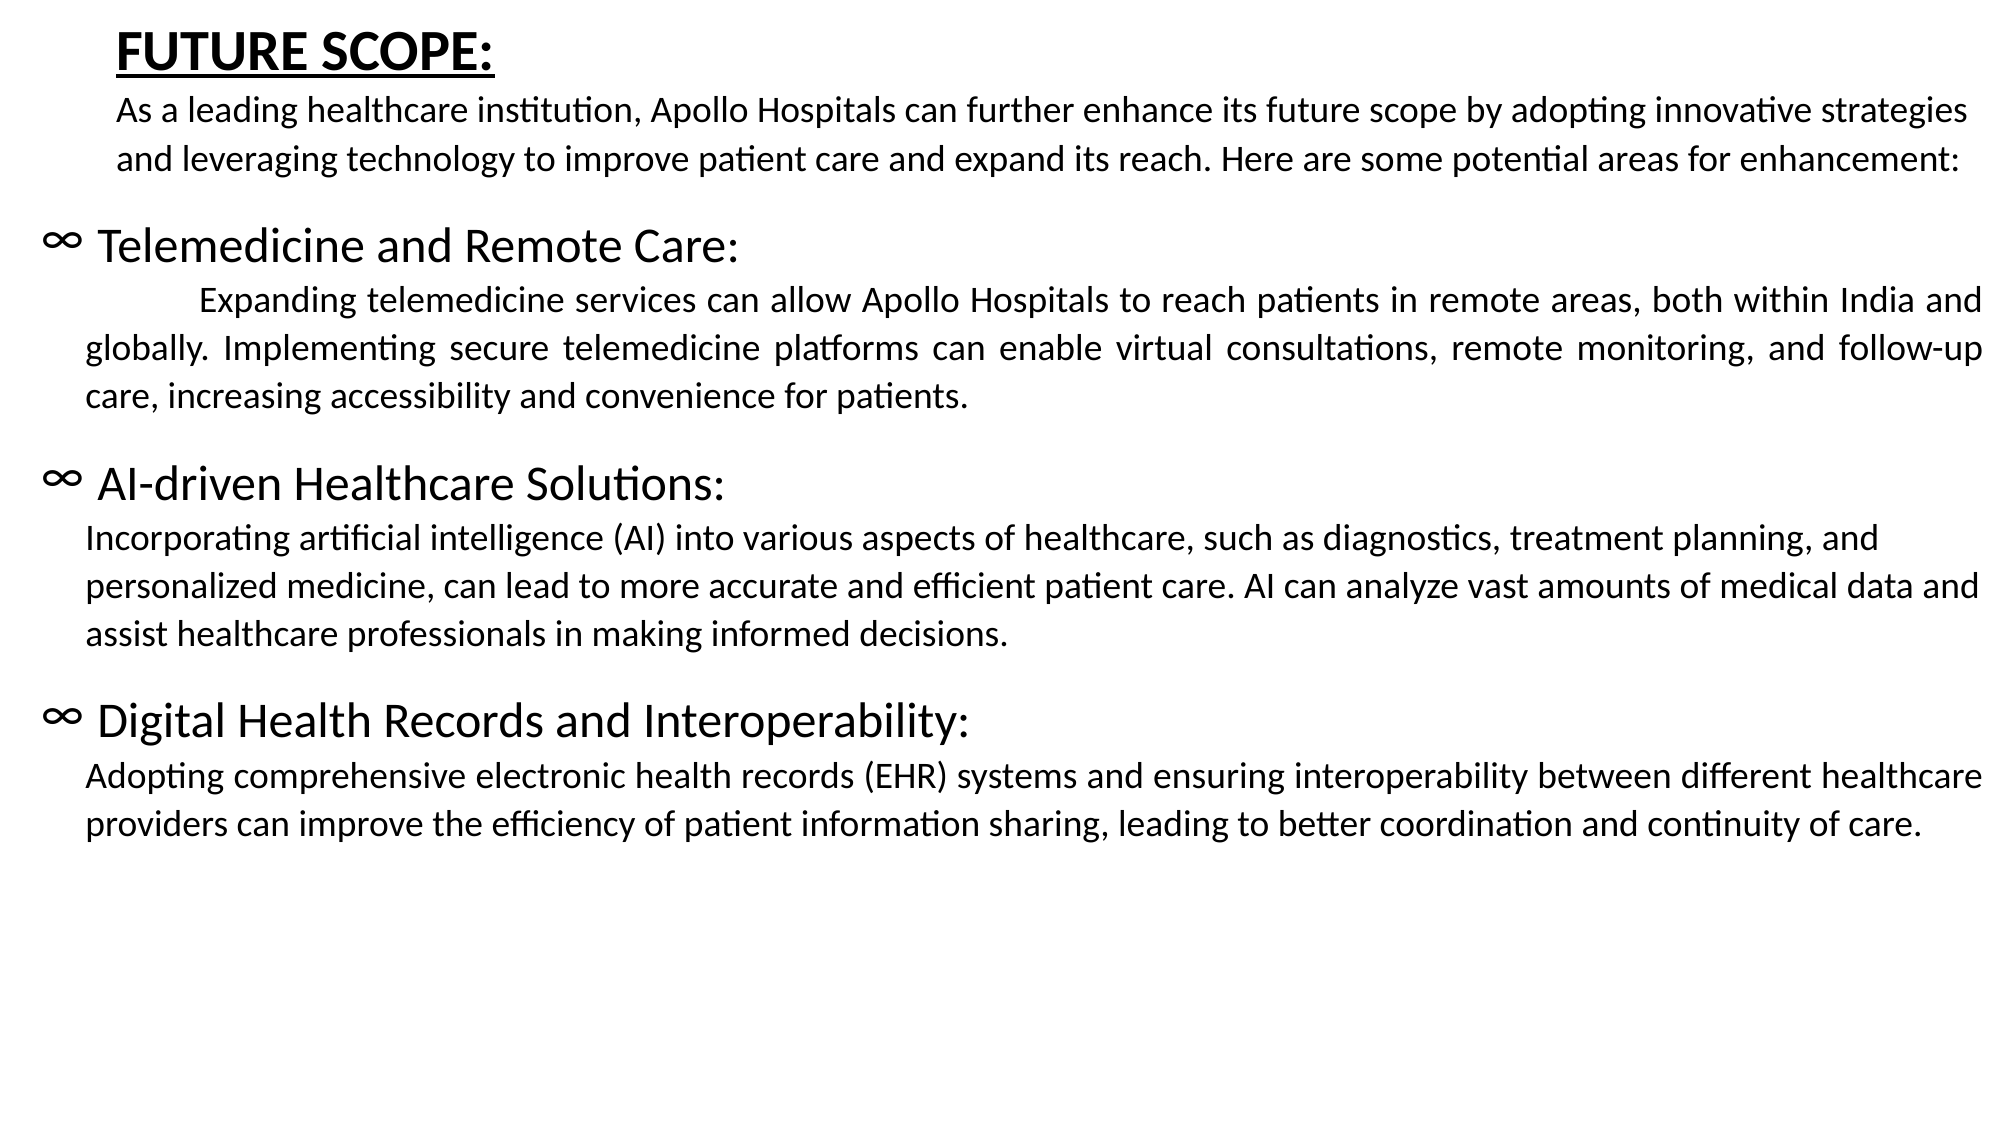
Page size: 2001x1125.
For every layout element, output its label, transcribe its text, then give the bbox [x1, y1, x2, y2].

text_box FUTURE SCOPE: As a leading healthcare institution, Apollo Hospitals can further enhance its future scope by adopting innovative strategies and leveraging technology to improve patient care and expand its reach. Here are some potential areas for enhancement: Telemedicine and Remote Care: Expanding telemedicine services can allow Apollo Hospitals to reach patients in remote areas, both within India and globally. Implementing secure telemedicine platforms can enable virtual consultations, remote monitoring, and follow-up care, increasing accessibility and convenience for patients. AI-driven Healthcare Solutions: Incorporating artificial intelligence (AI) into various aspects of healthcare, such as diagnostics, treatment planning, and personalized medicine, can lead to more accurate and efficient patient care. AI can analyze vast amounts of medical data and assist healthcare professionals in making informed decisions. Digital Health Records and Interoperability: Adopting comprehensive electronic health records (EHR) systems and ensuring interoperability between different healthcare providers can improve the efficiency of patient information sharing, leading to better coordination and continuity of care. [26, 0, 2000, 924]
